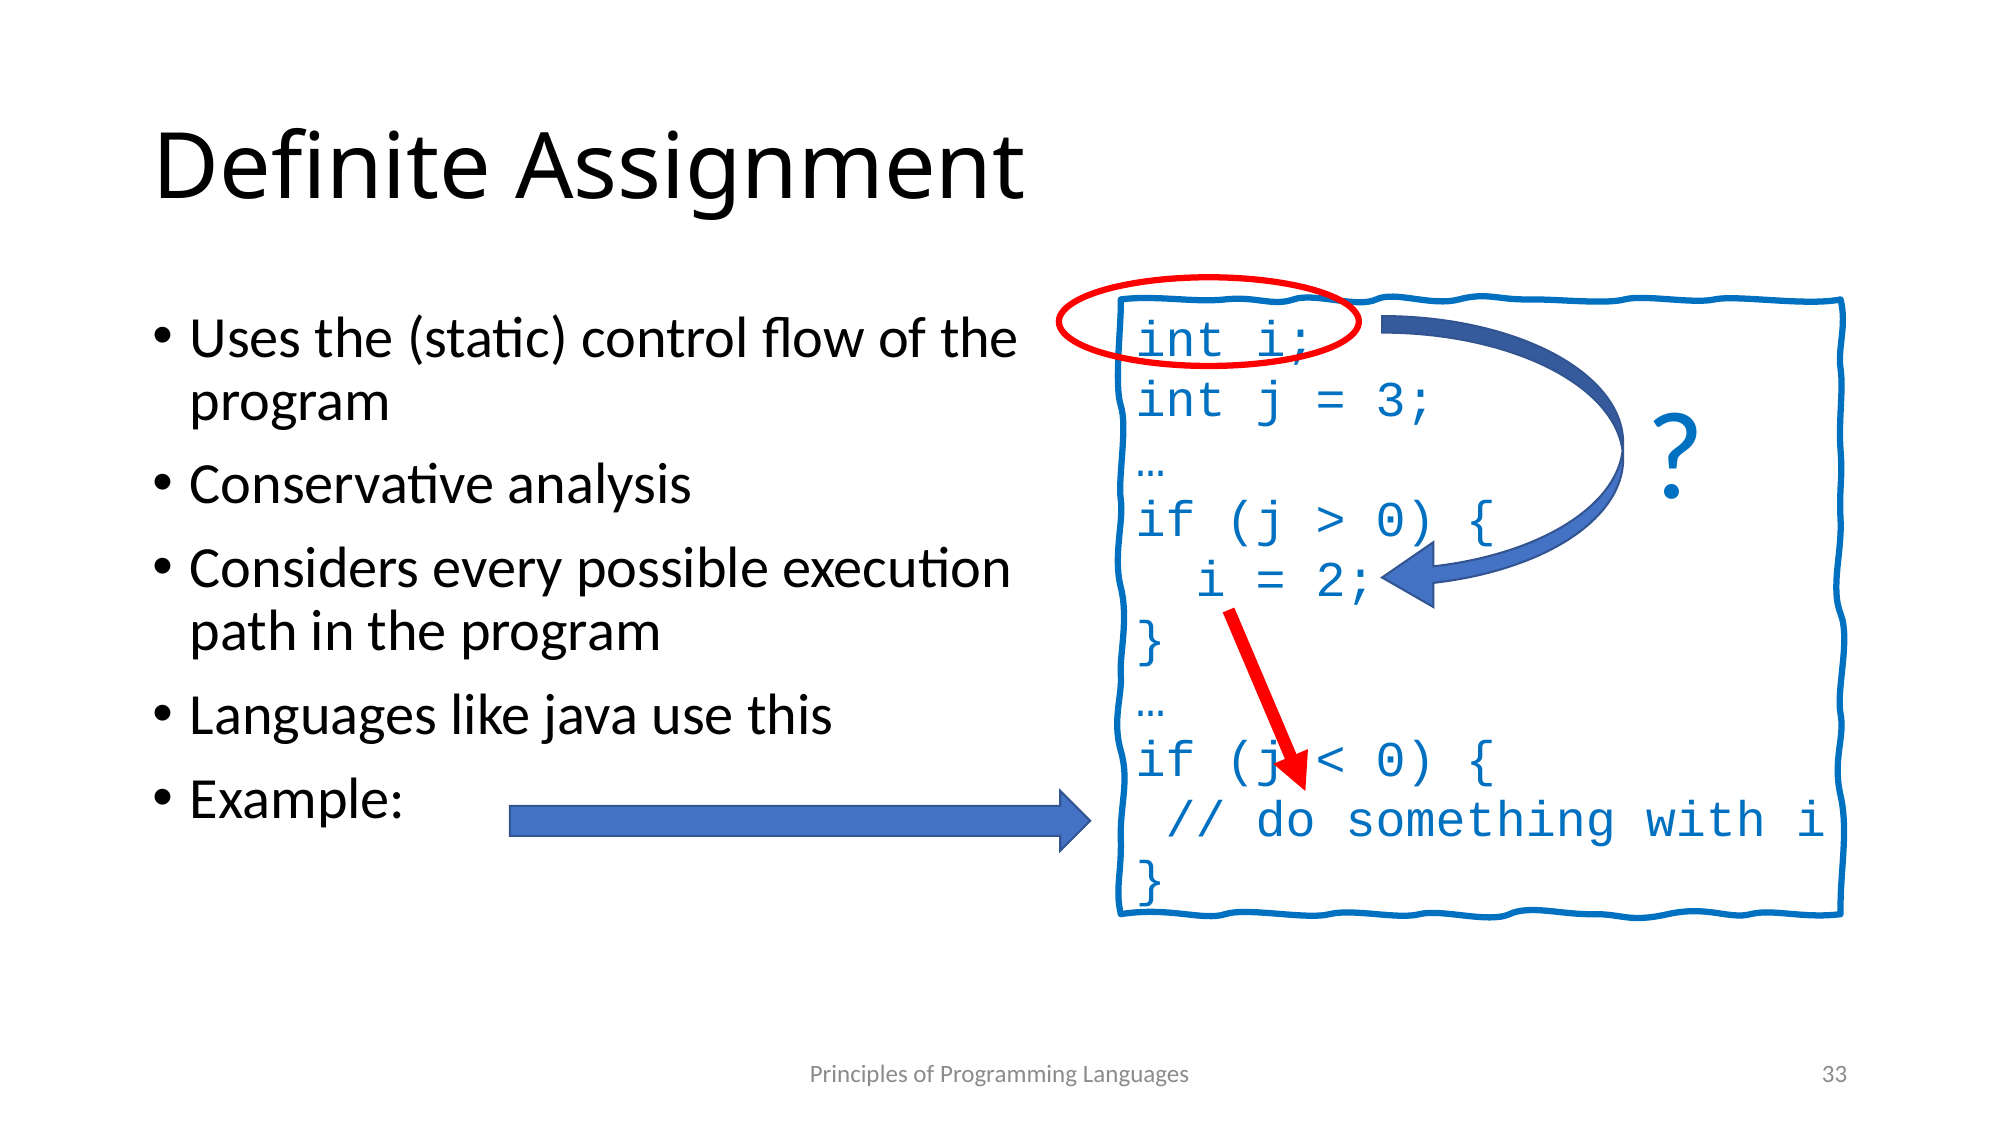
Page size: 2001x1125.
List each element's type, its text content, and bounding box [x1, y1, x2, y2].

title Definite Assignment [137, 59, 1863, 278]
footer Principles of Programming Languages [662, 1042, 1338, 1103]
text_box [1380, 315, 1625, 609]
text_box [1228, 609, 1306, 791]
slide_number 33 [1412, 1042, 1863, 1103]
list Uses the (static) control flow of the program Conservative analysis Considers every possible execution path in the program Languages like java use this Example: [137, 299, 1036, 1014]
text_box [1057, 276, 1360, 367]
text_box [508, 788, 1092, 854]
text_box ? [1631, 366, 1720, 531]
text_box int i; int j = 3; … if (j > 0) { i = 2; } … if (j < 0) { // do something with i } [1117, 296, 1845, 919]
